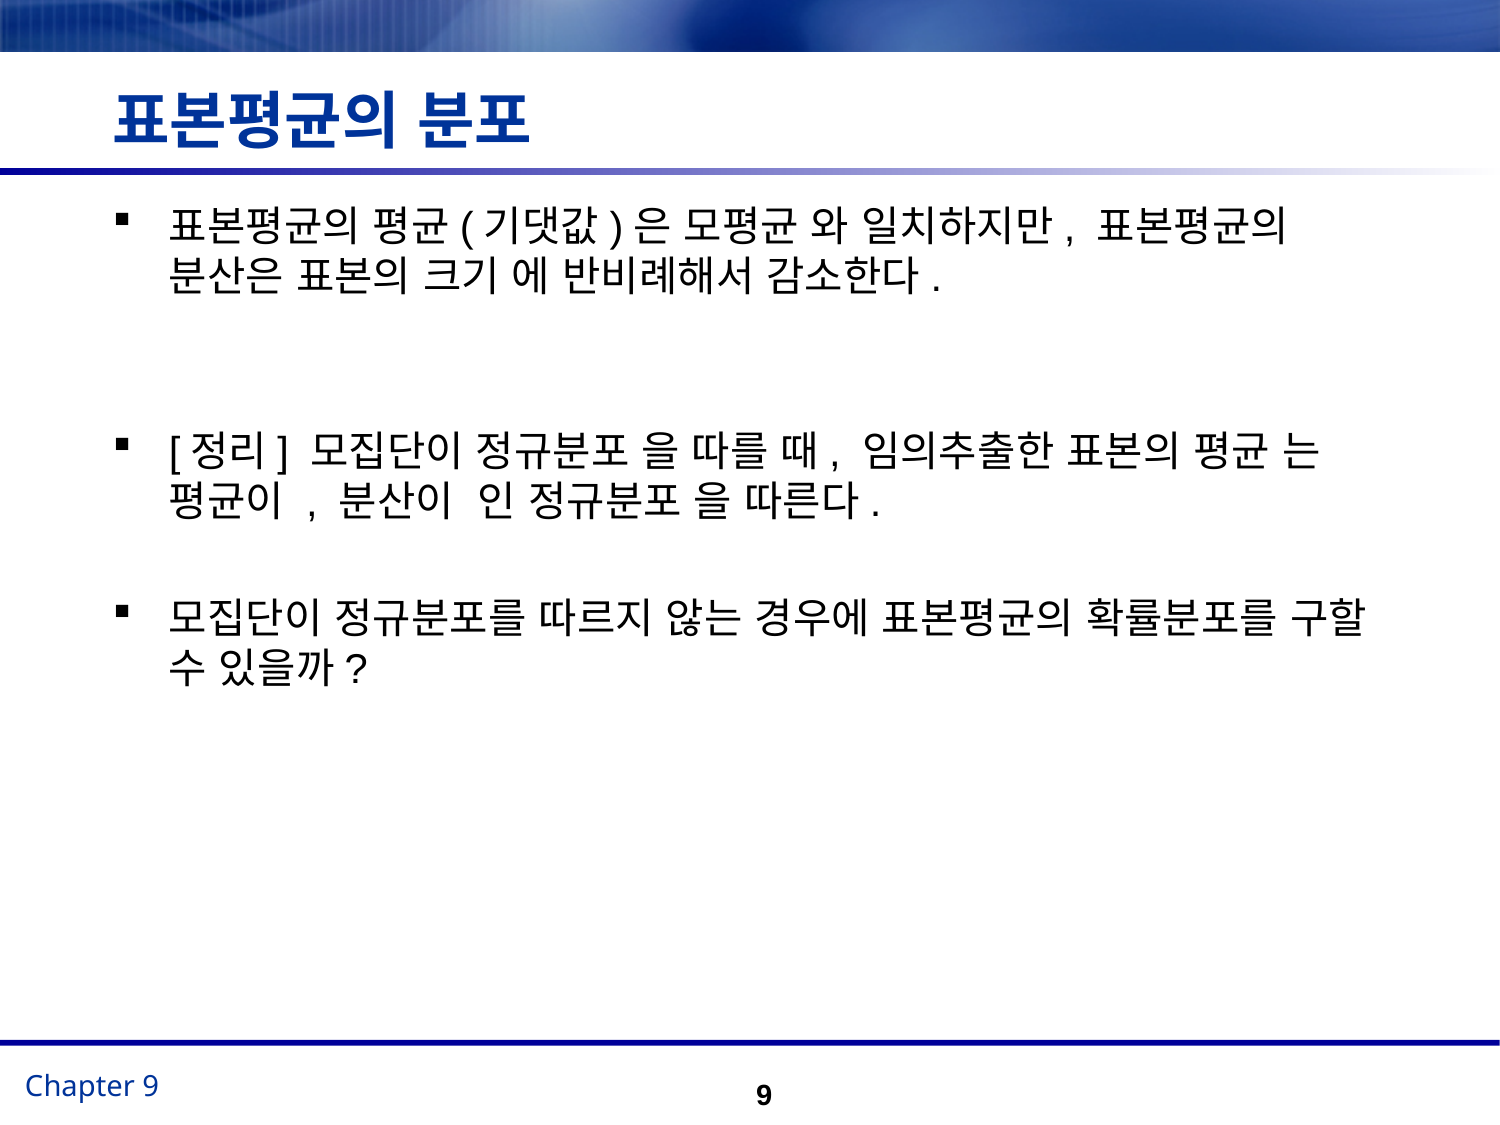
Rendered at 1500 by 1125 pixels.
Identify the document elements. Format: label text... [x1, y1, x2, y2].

picture [0, 0, 1500, 52]
slide_number 9 [699, 1062, 788, 1125]
title 표본평균의 분포 [112, 75, 1500, 188]
